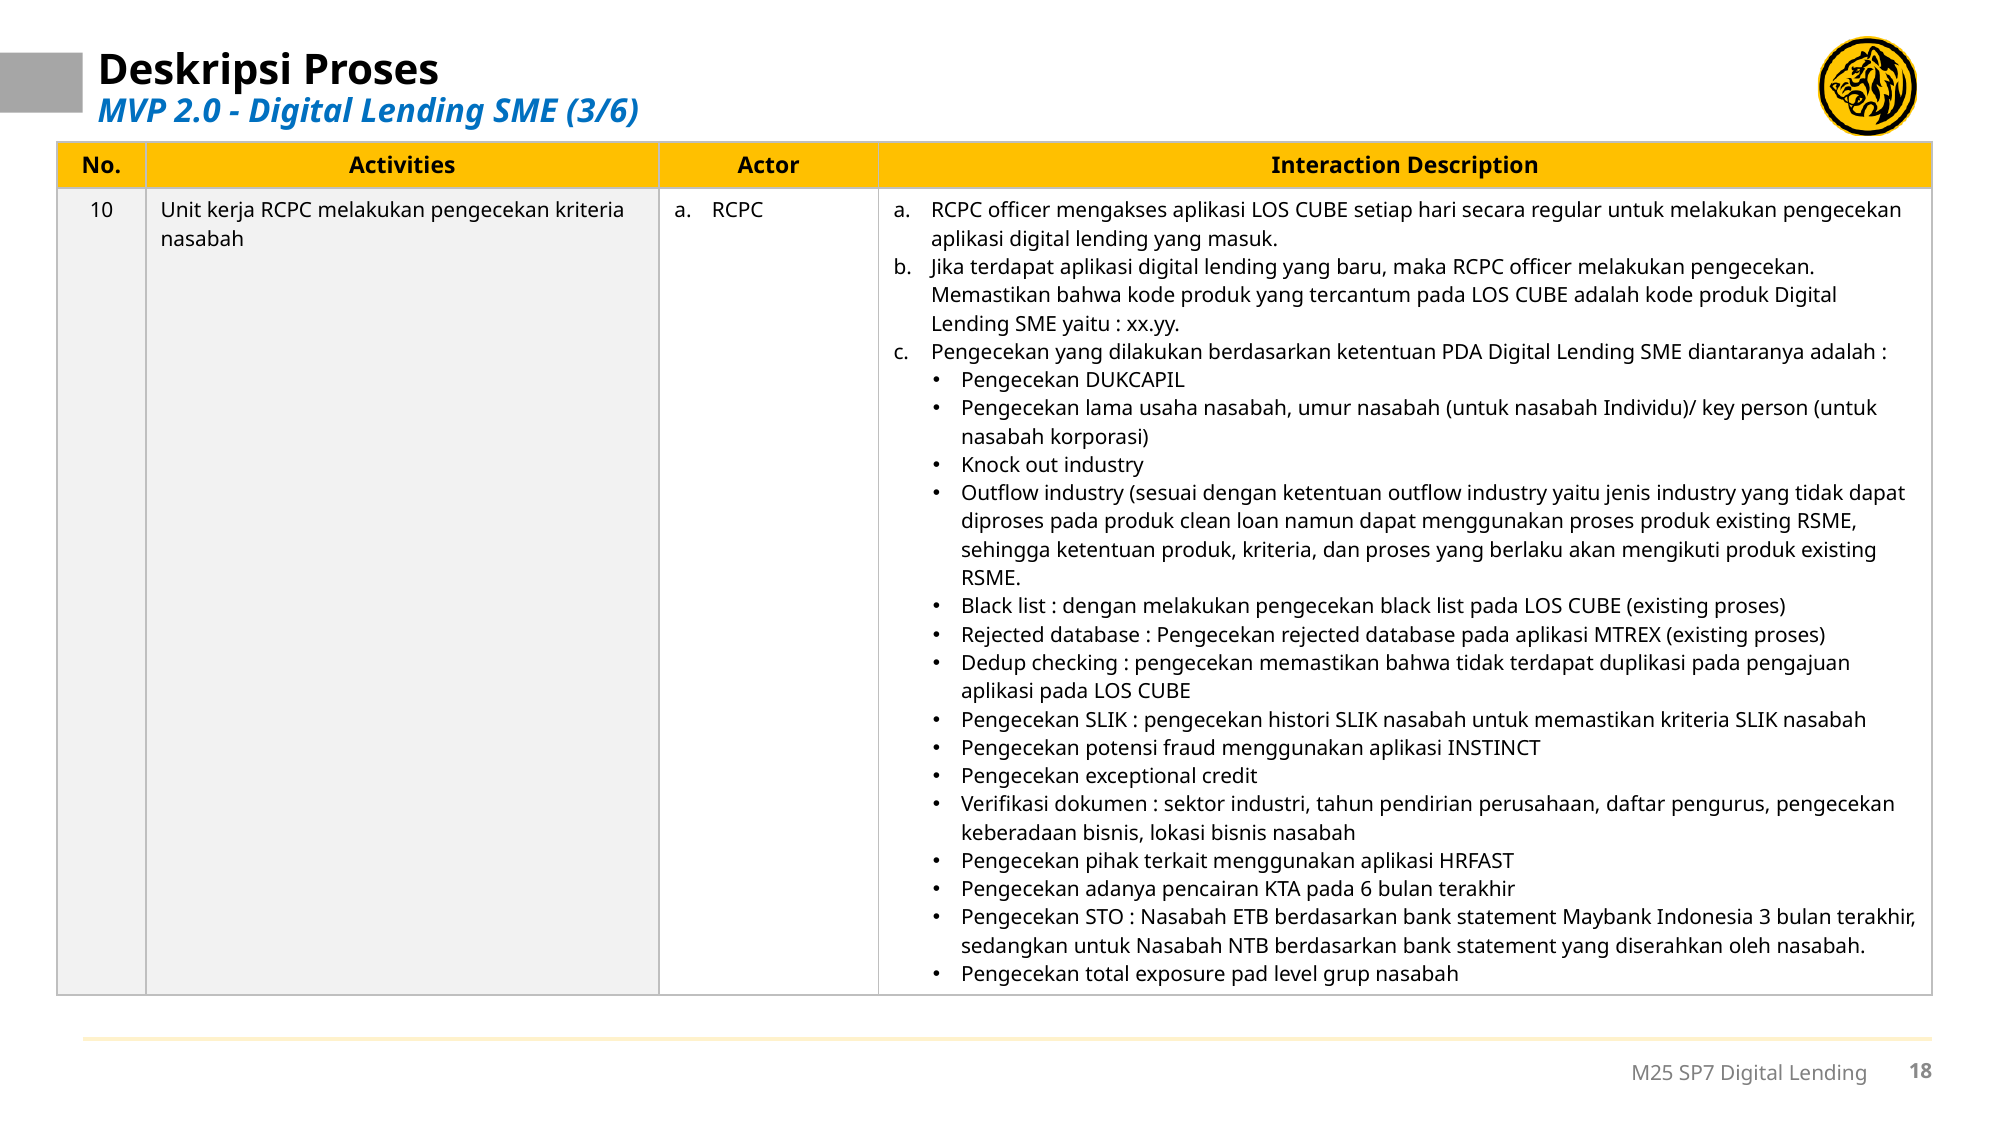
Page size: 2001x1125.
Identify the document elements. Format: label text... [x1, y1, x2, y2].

table_cell RCPC [660, 189, 878, 994]
table_header Activities [147, 143, 658, 187]
table_header Interaction Description [879, 143, 1931, 187]
table_cell Unit kerja RCPC melakukan pengecekan kriteria nasabah [147, 189, 658, 994]
table_cell RCPC officer mengakses aplikasi LOS CUBE setiap hari secara regular untuk melakukan pengecekan aplikasi digital lending yang masuk. Jika terdapat aplikasi digital lending yang baru, maka RCPC officer melakukan pengecekan. Memastikan bahwa kode produk yang tercantum pada LOS CUBE adalah kode produk Digital Lending SME yaitu : xx.yy. Pengecekan yang dilakukan berdasarkan ketentuan PDA Digital Lending SME diantaranya adalah : Pengecekan DUKCAPIL Pengecekan lama usaha nasabah, umur nasabah (untuk nasabah Individu)/ key person (untuk nasabah korporasi) Knock out industry Outflow industry (sesuai dengan ketentuan outflow industry yaitu jenis industry yang tidak dapat diproses pada produk clean loan namun dapat menggunakan proses produk existing RSME, sehingga ketentuan produk, kriteria, dan proses yang berlaku akan mengikuti produk existing RSME. Black list : dengan melakukan pengecekan black list pada LOS CUBE (existing proses) Rejected database : Pengecekan rejected database pada aplikasi MTREX (existing proses) Dedup checking : pengecekan memastikan bahwa tidak terdapat duplikasi pada pengajuan aplikasi pada LOS CUBE Pengecekan SLIK : pengecekan histori SLIK nasabah untuk memastikan kriteria SLIK nasabah Pengecekan potensi fraud menggunakan aplikasi INSTINCT Pengecekan exceptional credit Verifikasi dokumen : sektor industri, tahun pendirian perusahaan, daftar pengurus, pengecekan keberadaan bisnis, lokasi bisnis nasabah Pengecekan pihak terkait menggunakan aplikasi HRFAST Pengecekan adanya pencairan KTA pada 6 bulan terakhir Pengecekan STO : Nasabah ETB berdasarkan bank statement Maybank Indonesia 3 bulan terakhir, sedangkan untuk Nasabah NTB berdasarkan bank statement yang diserahkan oleh nasabah. Pengecekan total exposure pad level grup nasabah [879, 189, 1931, 994]
table_header Actor [660, 143, 878, 187]
footer M25 SP7 Digital Lending [1522, 1042, 1883, 1102]
table_cell 10 [58, 189, 145, 994]
slide_number 18 [1887, 1042, 1933, 1102]
title Deskripsi Proses MVP 2.0 - Digital Lending SME (3/6) [82, 41, 1791, 137]
table_header No. [58, 143, 145, 187]
